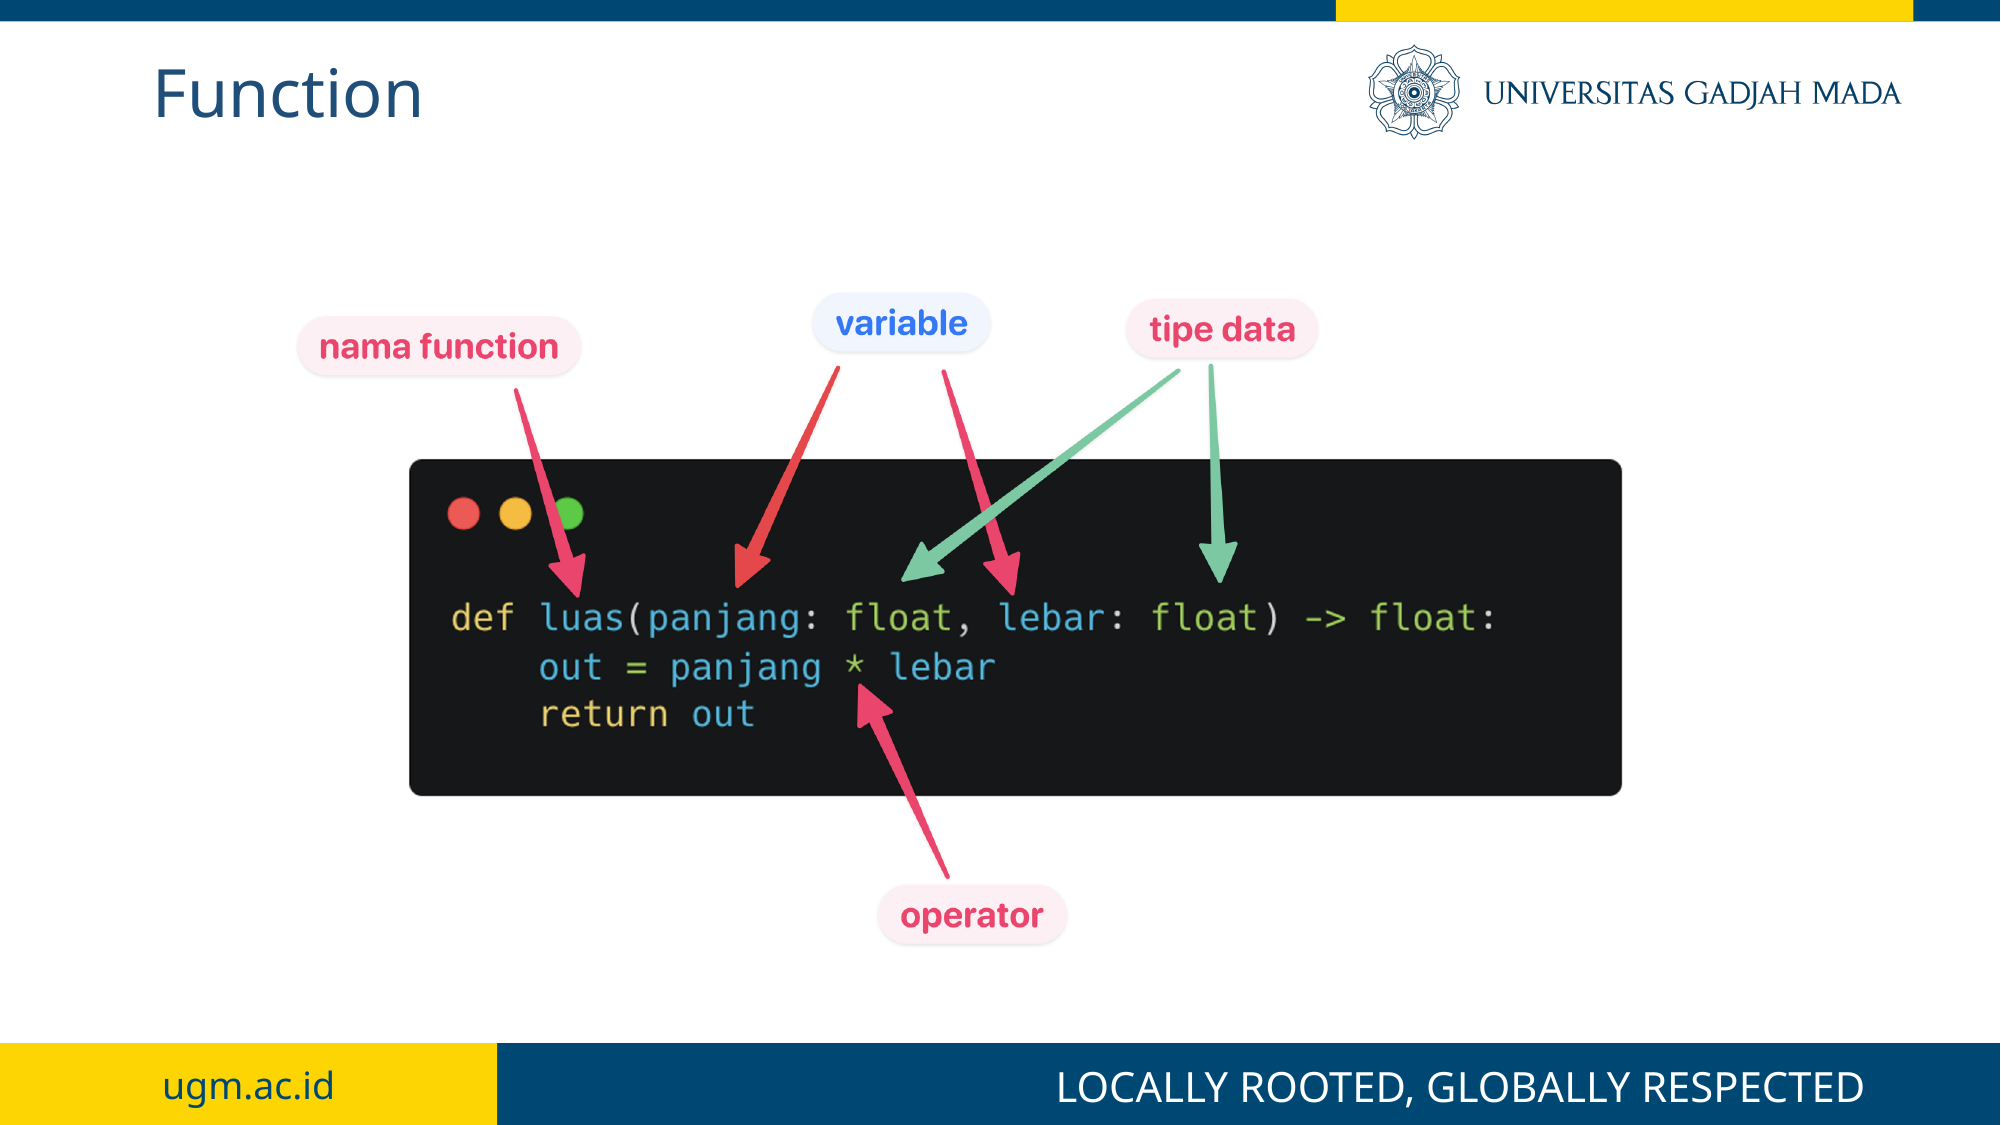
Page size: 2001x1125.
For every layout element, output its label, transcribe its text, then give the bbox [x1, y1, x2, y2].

picture [1863, 44, 1902, 140]
title Function [137, 31, 1863, 162]
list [137, 207, 1863, 999]
